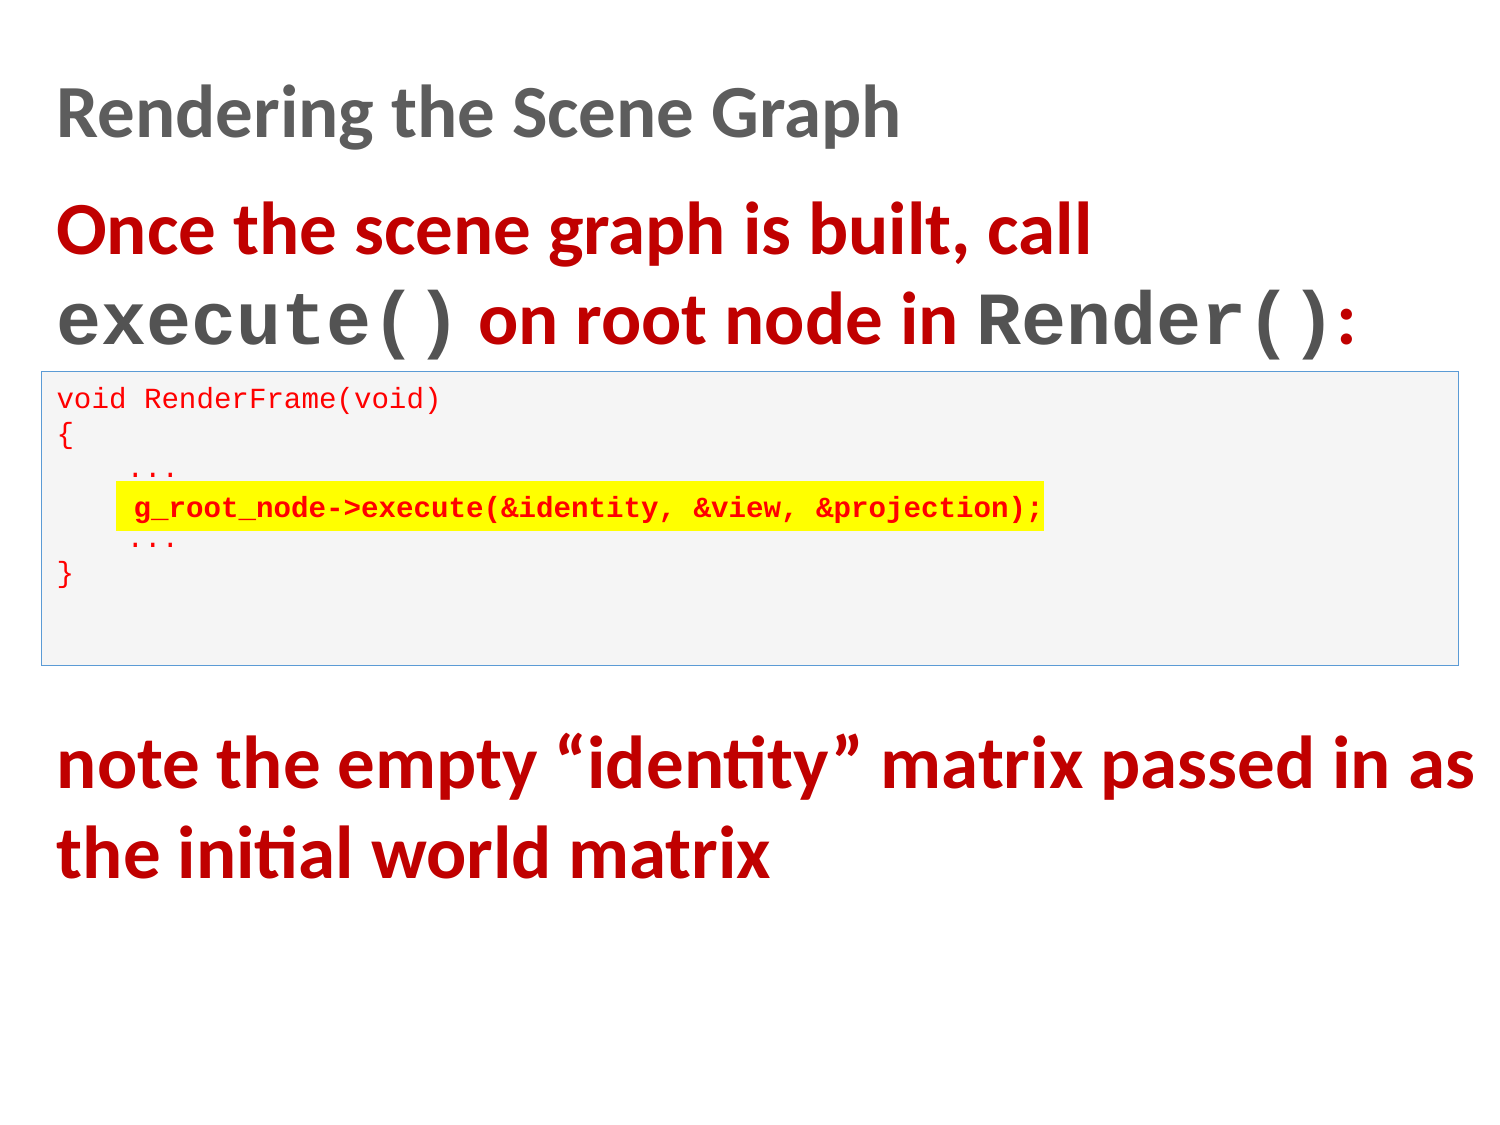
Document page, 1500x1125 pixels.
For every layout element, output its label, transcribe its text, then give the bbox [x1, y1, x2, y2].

text_box void RenderFrame(void) { ... g_root_node->execute(&identity, &view, &projection); ... } [41, 371, 1459, 666]
text_box Once the scene graph is built, call execute() on root node in Render(): [41, 171, 1500, 367]
text_box Rendering the Scene Graph [41, 55, 1270, 160]
text_box g_root_node->execute(&identity, &view, &projection); [116, 481, 1044, 531]
text_box note the empty “identity” matrix passed in as the initial world matrix [41, 705, 1500, 901]
